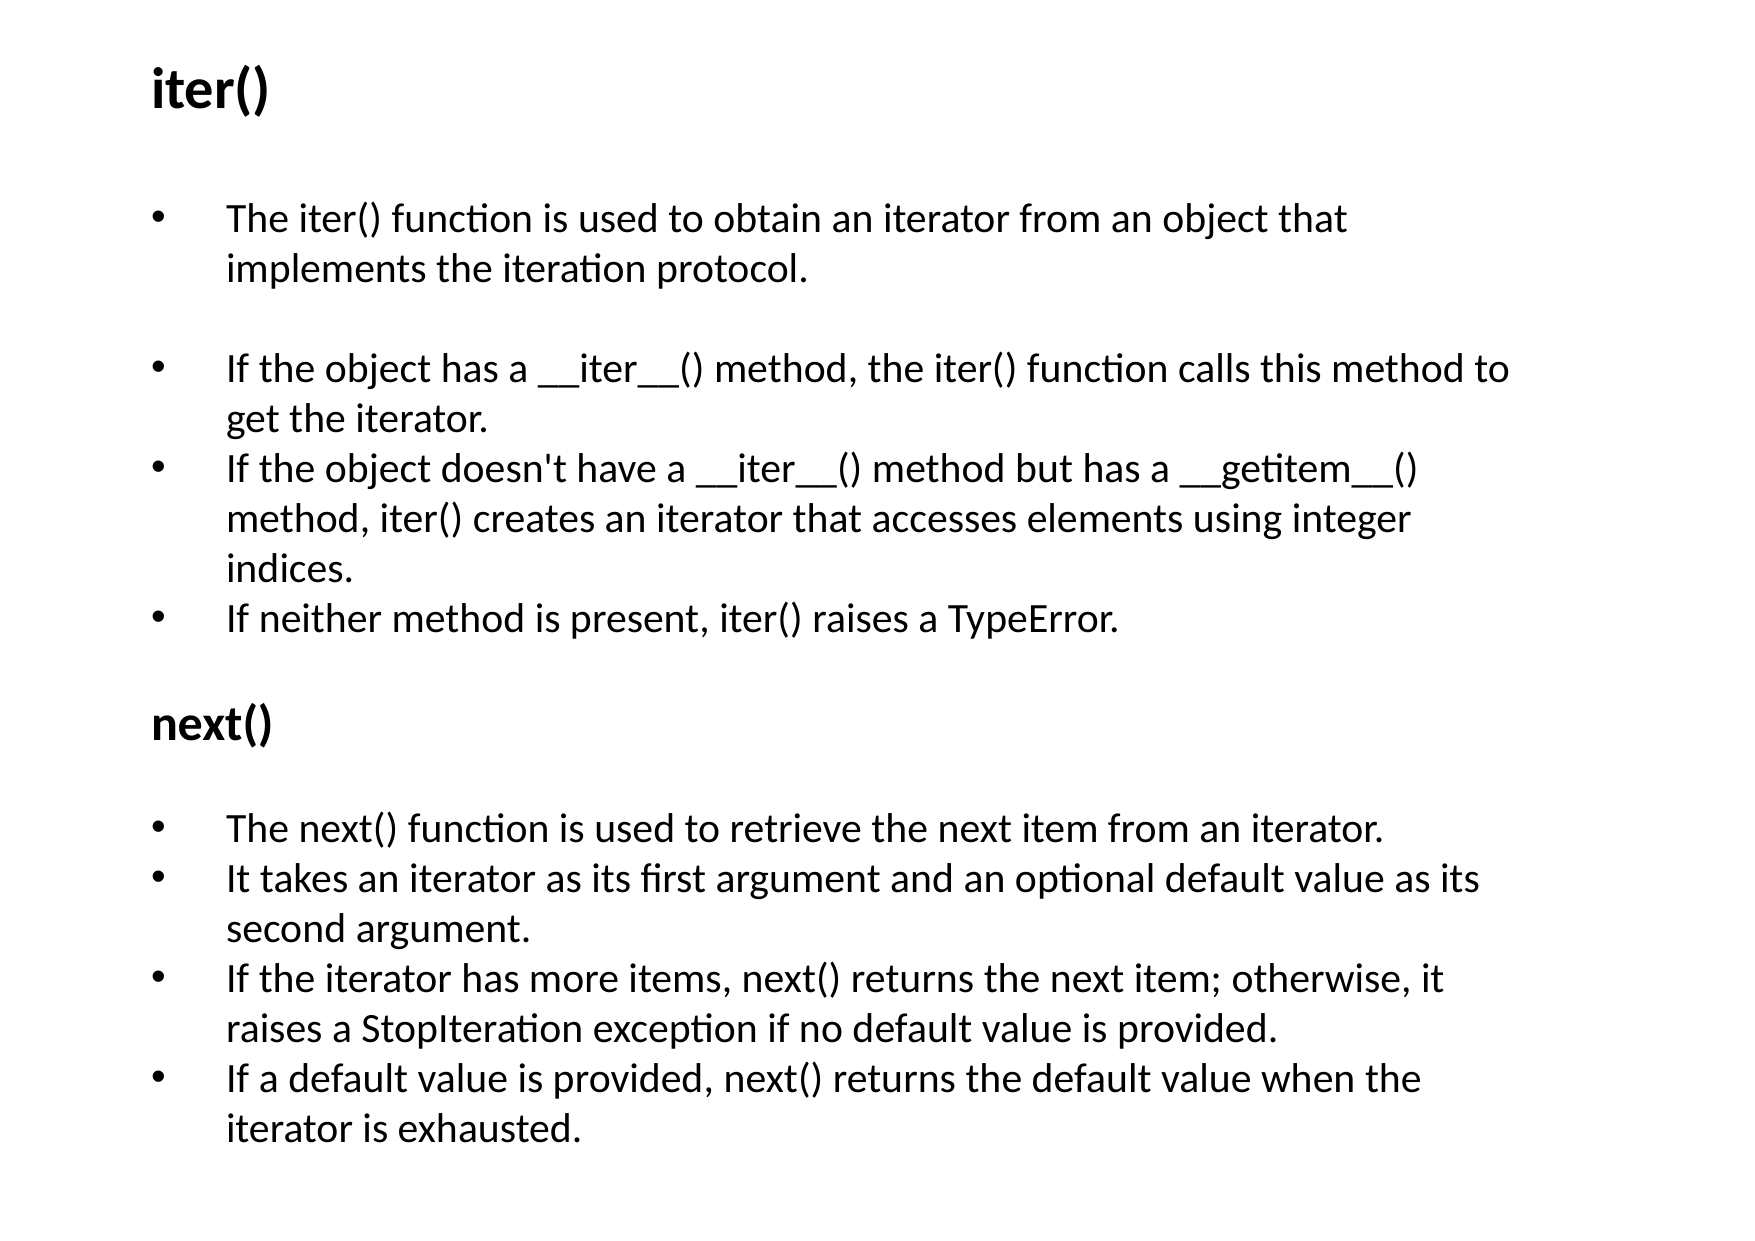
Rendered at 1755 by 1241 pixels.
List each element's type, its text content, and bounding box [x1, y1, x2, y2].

list iter() The iter() function is used to obtain an iterator from an object that implements the iteration protocol. If the object has a __iter__() method, the iter() function calls this method to get the iterator. If the object doesn't have a __iter__() method but has a __getitem__() method, iter() creates an iterator that accesses elements using integer indices. If neither method is present, iter() raises a TypeError. next() The next() function is used to retrieve the next item from an iterator. It takes an iterator as its first argument and an optional default value as its second argument. If the iterator has more items, next() returns the next item; otherwise, it raises a StopIteration exception if no default value is provided. If a default value is provided, next() returns the default value when the iterator is exhausted. [151, 50, 1542, 1222]
